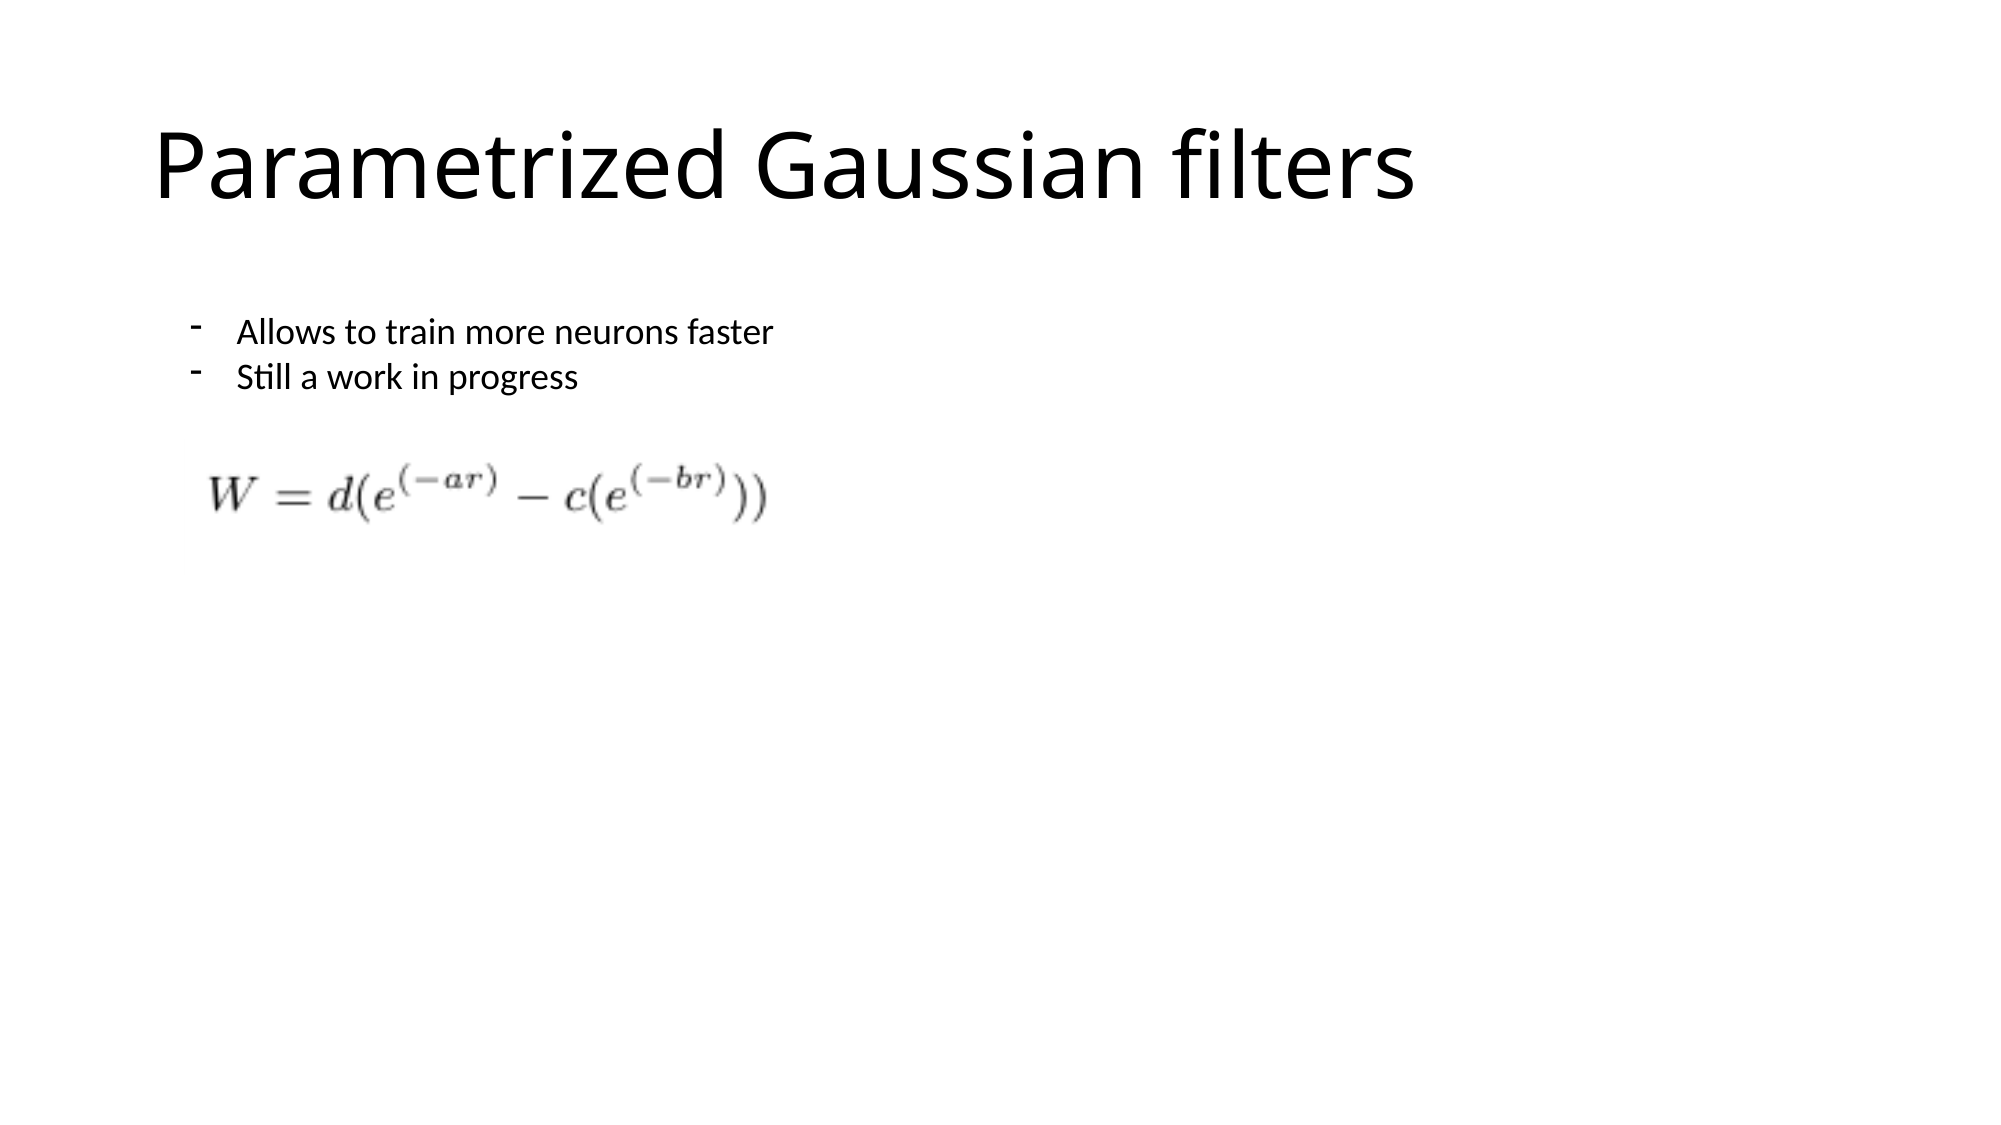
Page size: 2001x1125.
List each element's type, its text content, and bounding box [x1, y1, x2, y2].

picture [183, 439, 794, 575]
text_box Allows to train more neurons faster Still a work in progress [174, 299, 803, 405]
title Parametrized Gaussian filters [137, 59, 1863, 278]
